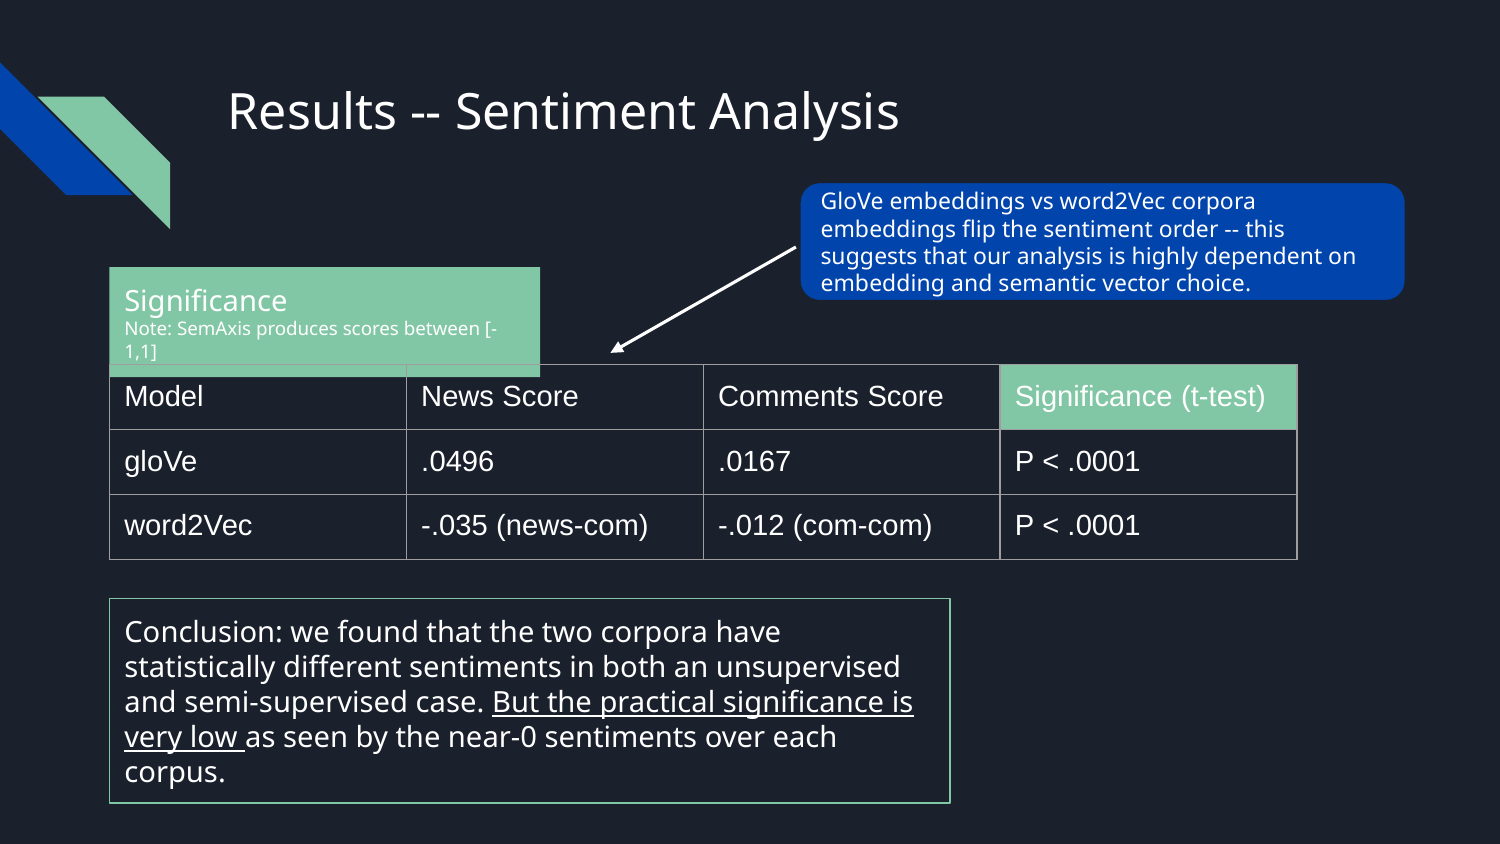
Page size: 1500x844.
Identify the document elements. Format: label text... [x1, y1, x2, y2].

table_cell .0496 [407, 430, 703, 494]
table_header Significance (t-test) [1001, 365, 1296, 429]
text_box Significance Note: SemAxis produces scores between [-1,1] [109, 267, 541, 364]
table_cell P < .0001 [1001, 430, 1296, 494]
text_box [610, 246, 797, 354]
table_cell -.035 (news-com) [407, 495, 703, 559]
table_header Model [110, 365, 406, 429]
text_box GloVe embeddings vs word2Vec corpora embeddings flip the sentiment order -- this suggests that our analysis is highly dependent on embedding and semantic vector choice. [799, 182, 1406, 301]
title Results -- Sentiment Analysis [212, 64, 1368, 215]
text_box Conclusion: we found that the two corpora have statistically different sentiments in both an unsupervised and semi-supervised case. But the practical significance is very low as seen by the near-0 sentiments over each corpus. [109, 598, 951, 804]
table_cell P < .0001 [1001, 495, 1296, 559]
table_header Comments Score [704, 365, 999, 429]
table_cell -.012 (com-com) [704, 495, 999, 559]
table_cell gloVe [110, 430, 406, 494]
table_cell word2Vec [110, 495, 406, 559]
table_header News Score [407, 365, 703, 429]
table_cell .0167 [704, 430, 999, 494]
